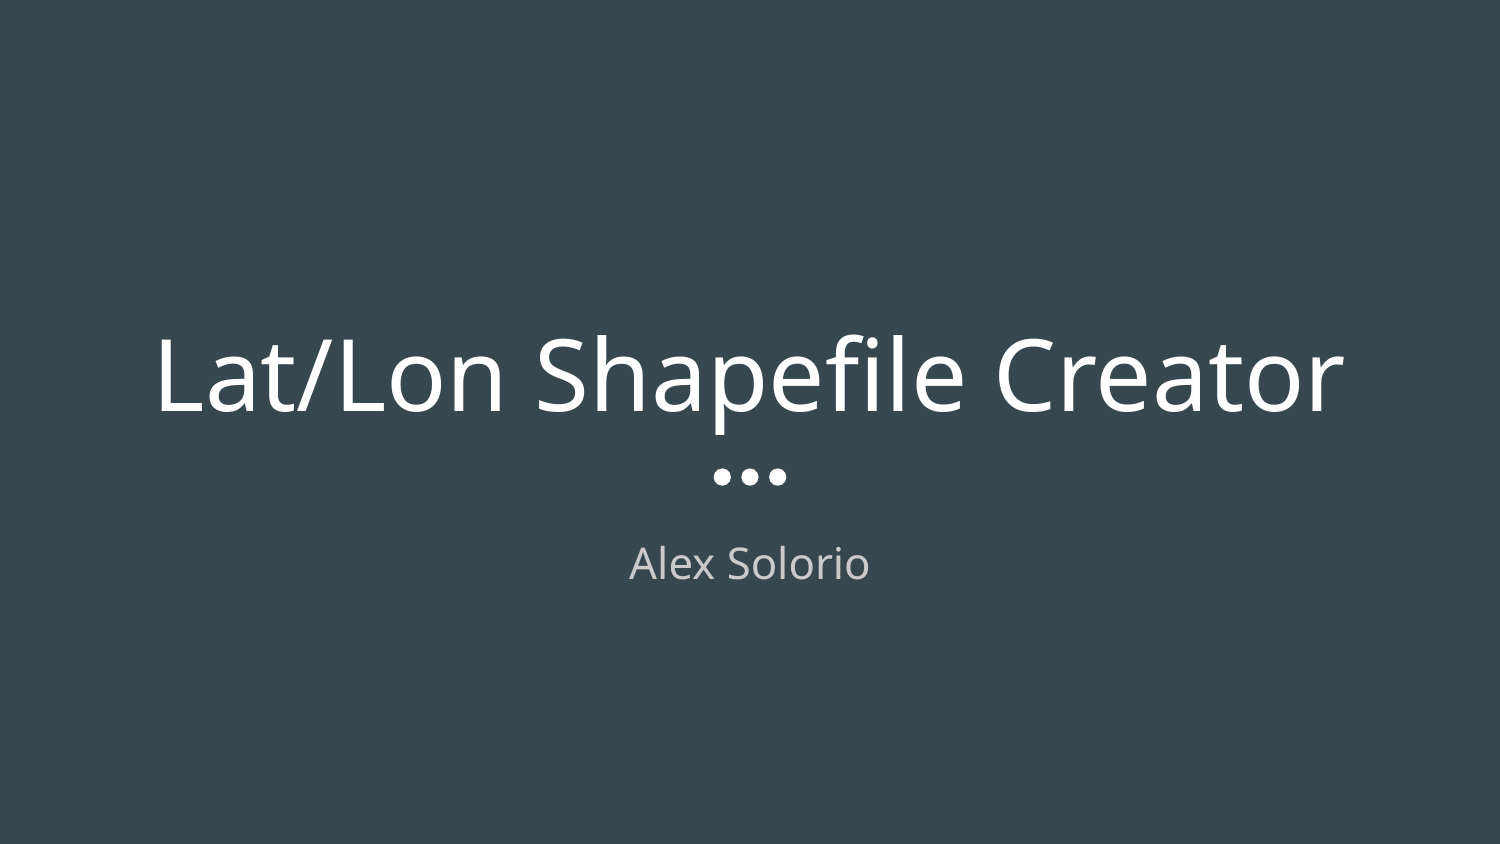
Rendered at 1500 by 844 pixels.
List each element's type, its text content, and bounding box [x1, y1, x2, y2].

subtitle Alex Solorio [110, 520, 1390, 651]
title Lat/Lon Shapefile Creator [110, 162, 1390, 447]
